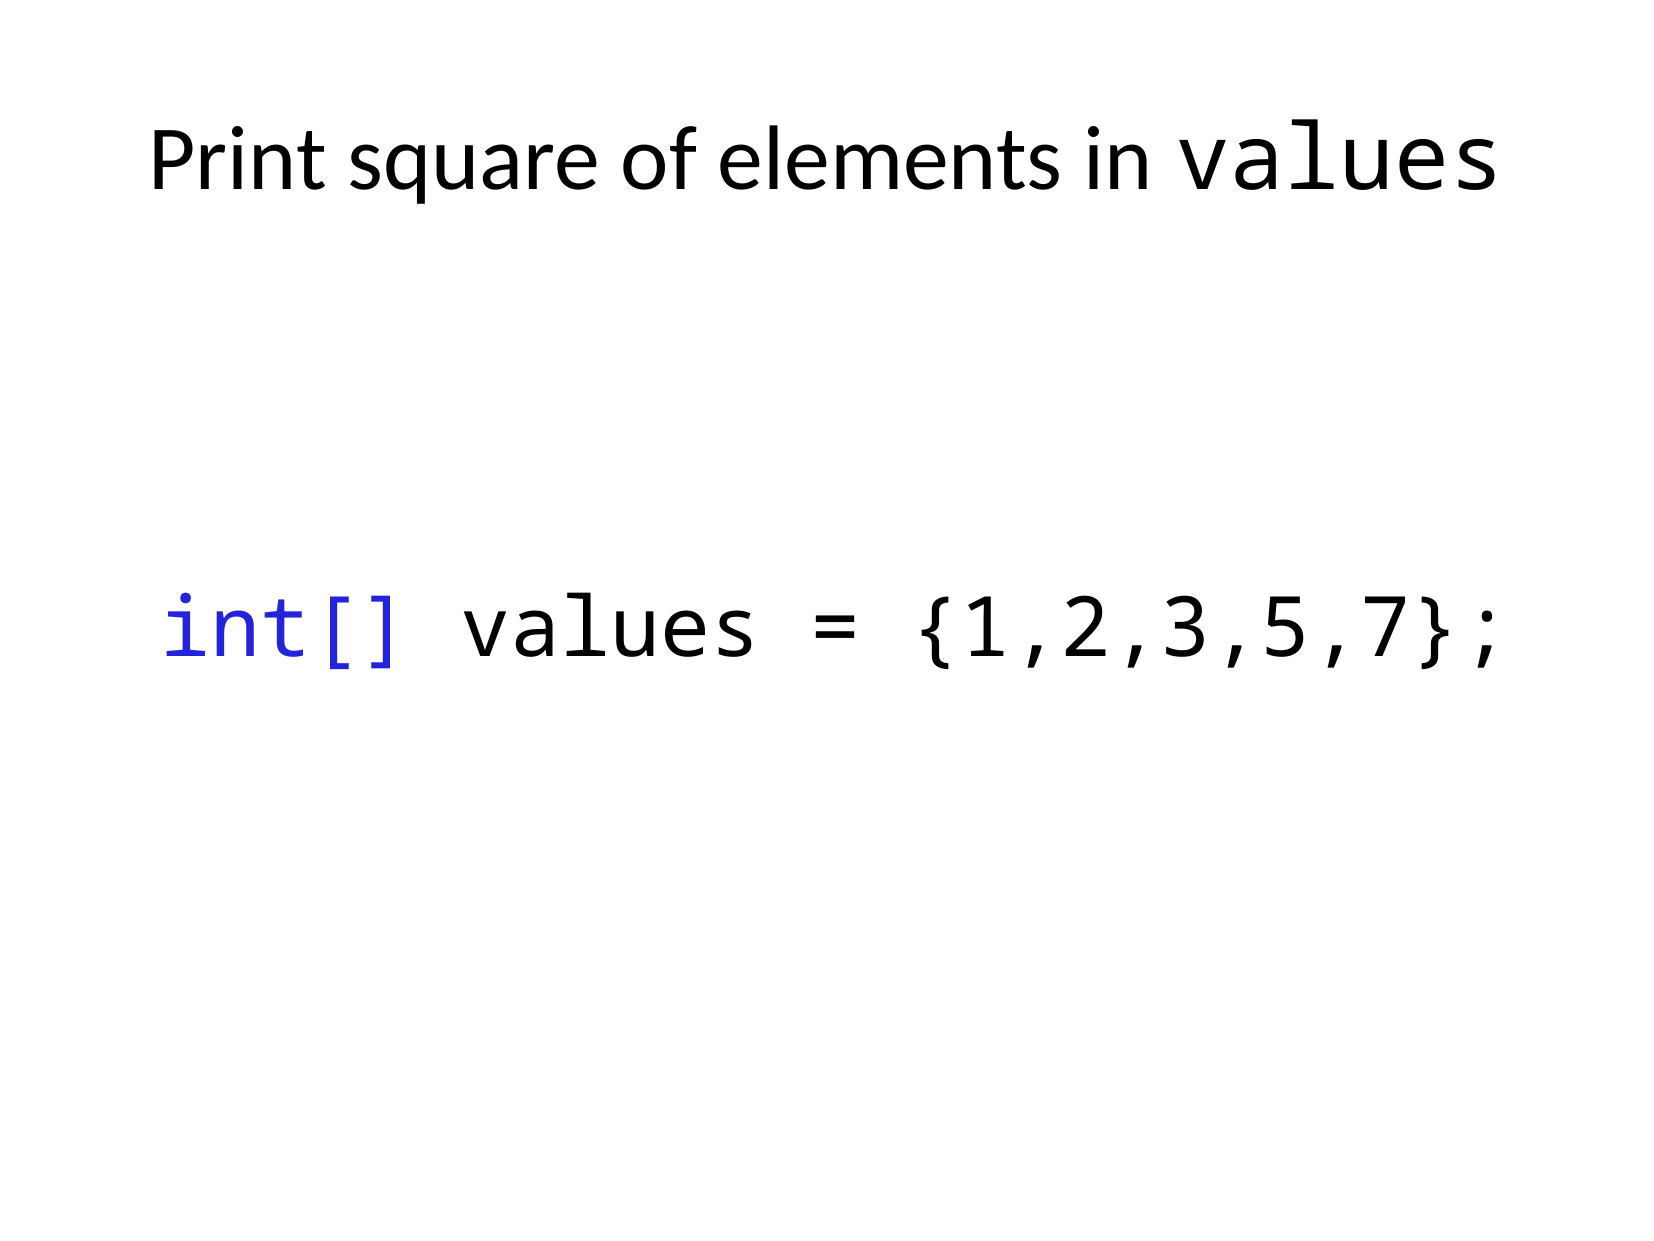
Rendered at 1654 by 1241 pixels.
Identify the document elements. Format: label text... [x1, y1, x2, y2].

list int[] values = {1,2,3,5,7}; [82, 290, 1571, 1109]
title Print square of elements in values [82, 49, 1571, 257]
